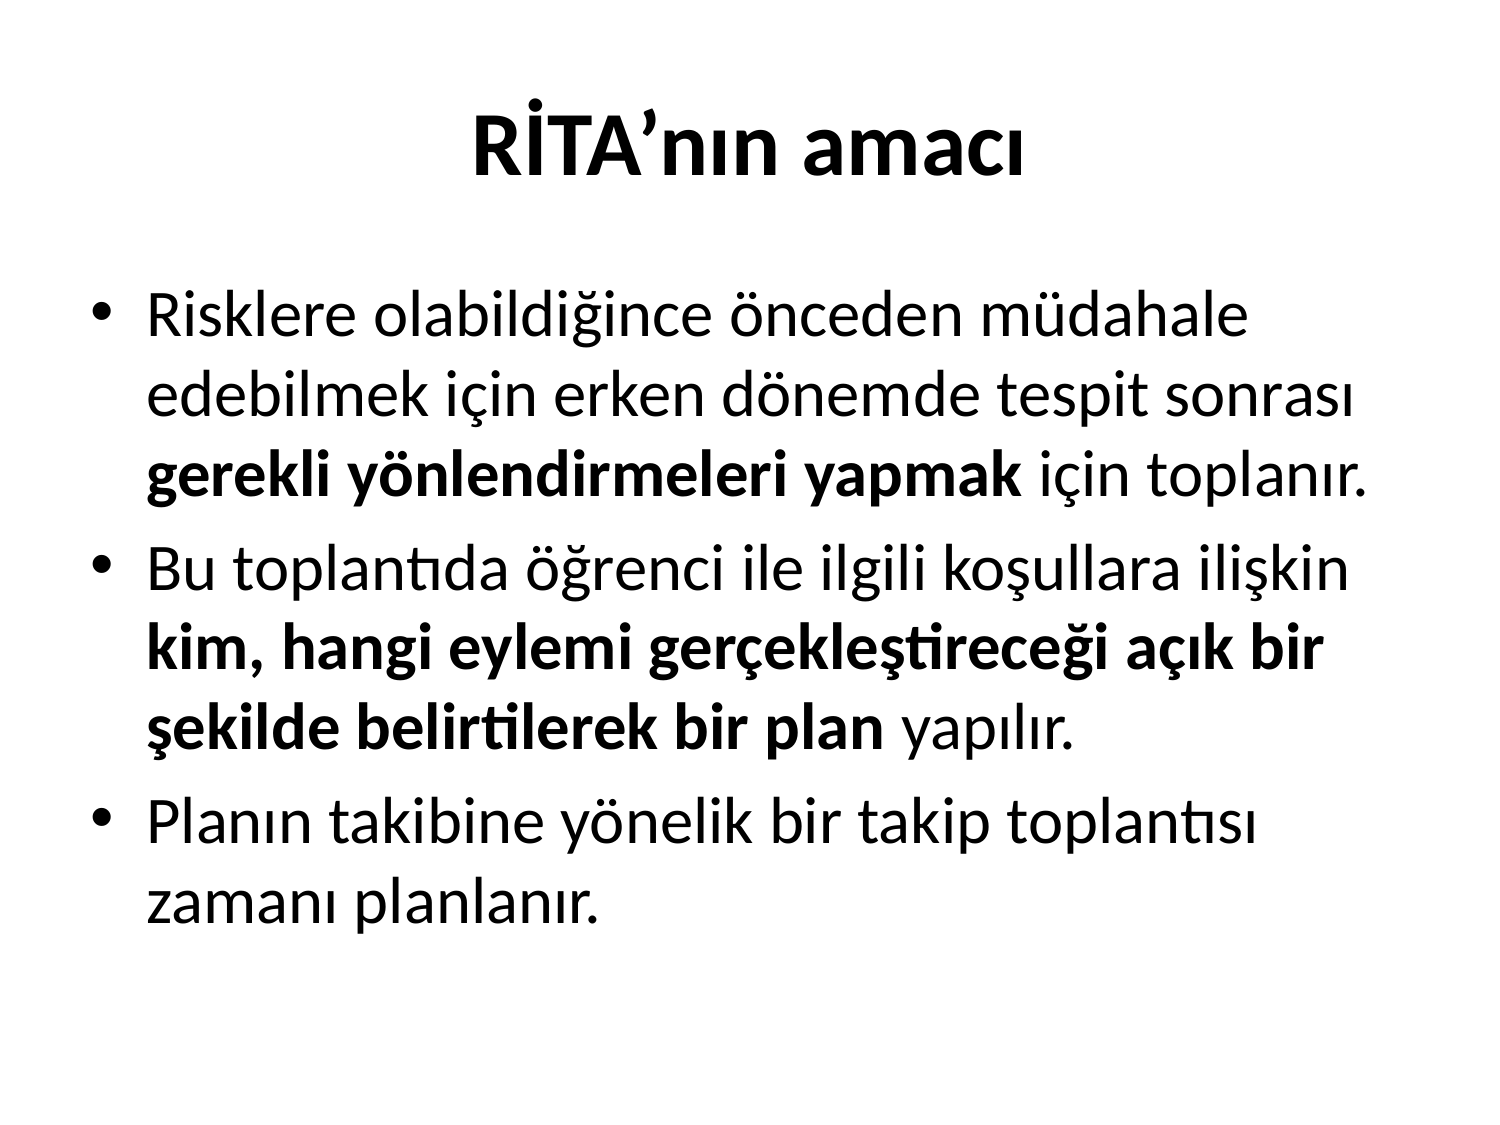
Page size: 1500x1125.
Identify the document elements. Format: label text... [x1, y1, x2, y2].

list Risklere olabildiğince önceden müdahale edebilmek için erken dönemde tespit sonrası gerekli yönlendirmeleri yapmak için toplanır. Bu toplantıda öğrenci ile ilgili koşullara ilişkin kim, hangi eylemi gerçekleştireceği açık bir şekilde belirtilerek bir plan yapılır. Planın takibine yönelik bir takip toplantısı zamanı planlanır. [75, 262, 1425, 1005]
title RİTA’nın amacı [75, 45, 1425, 233]
